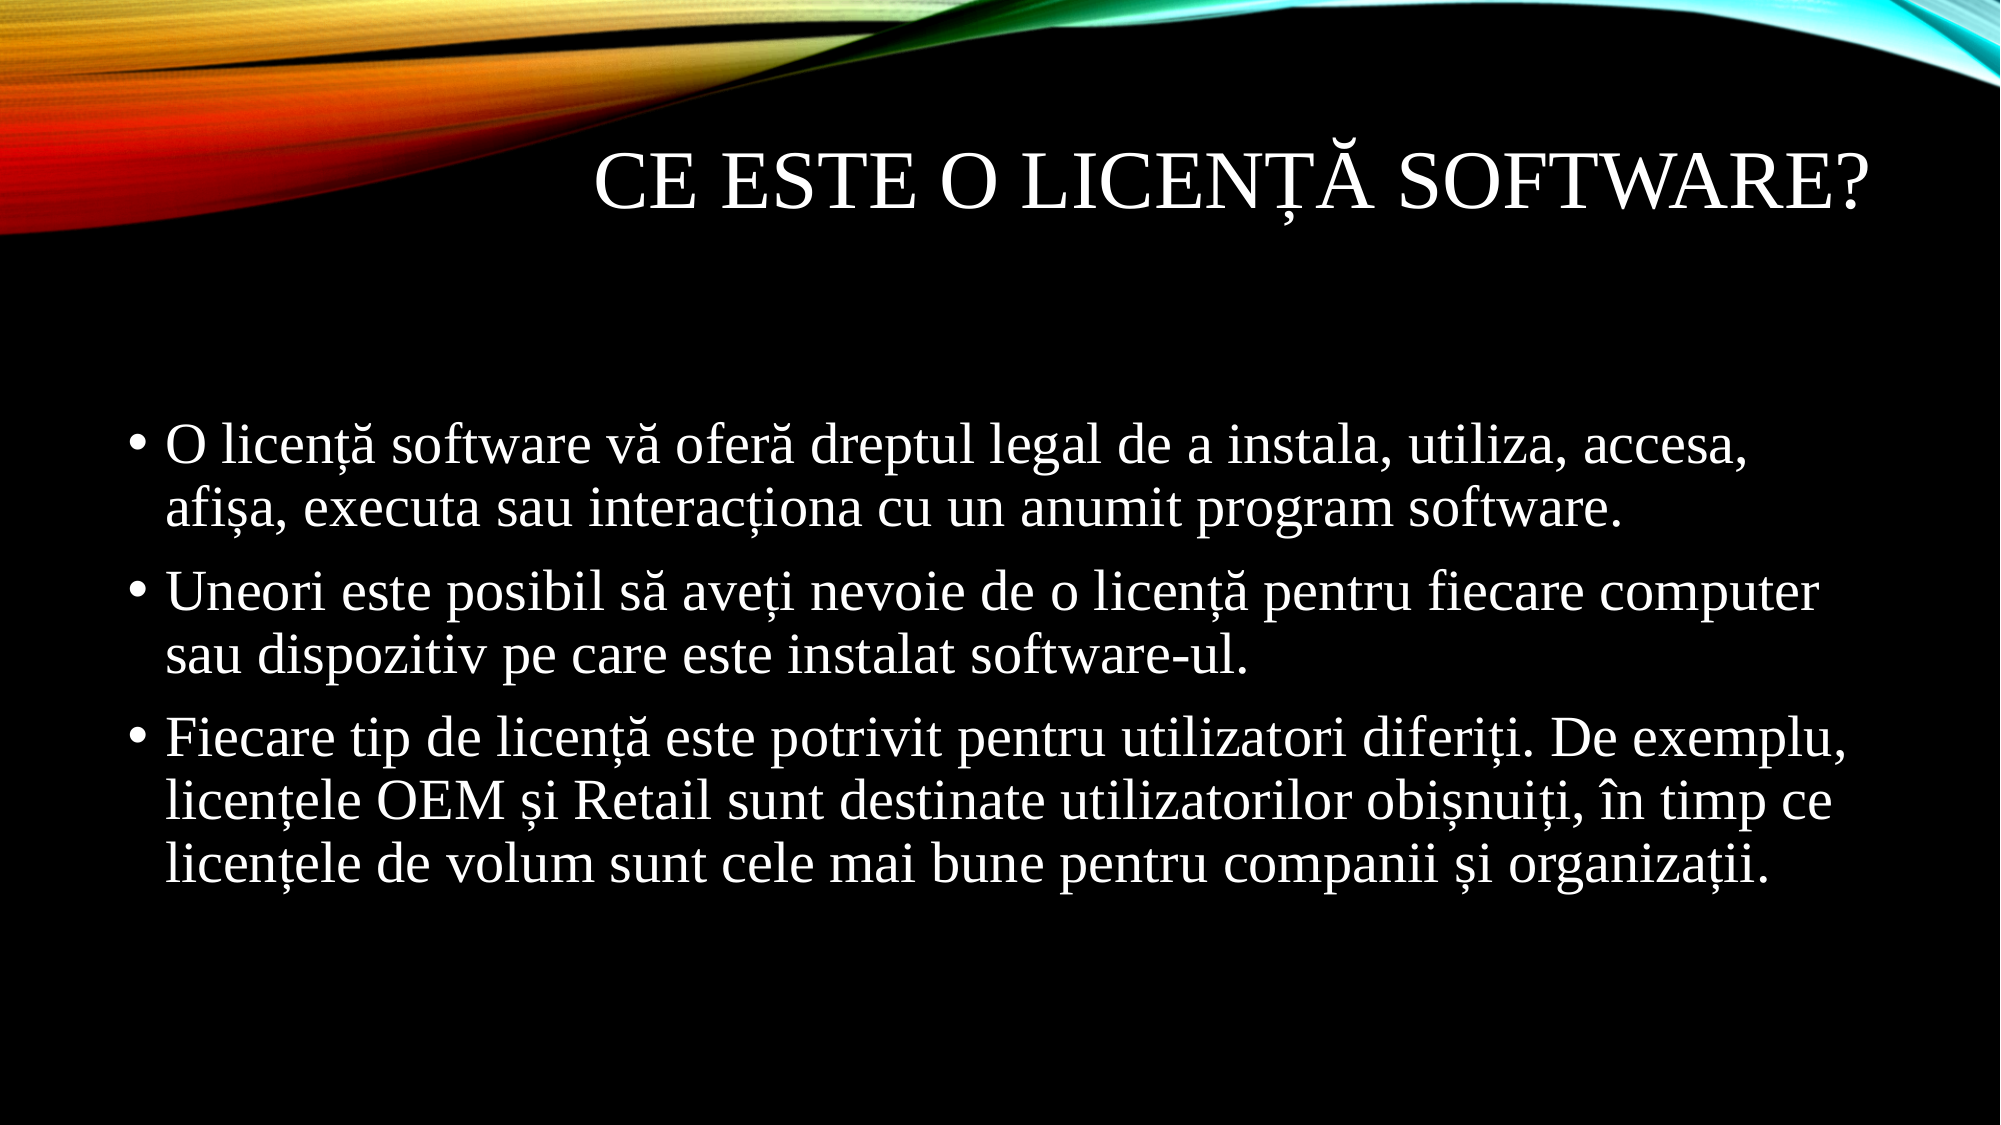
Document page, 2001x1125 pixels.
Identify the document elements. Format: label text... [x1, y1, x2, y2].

picture [0, 0, 2000, 237]
list O licență software vă oferă dreptul legal de a instala, utiliza, accesa, afișa, executa sau interacționa cu un anumit program software. Uneori este posibil să aveți nevoie de o licență pentru fiecare computer sau dispozitiv pe care este instalat software-ul. Fiecare tip de licență este potrivit pentru utilizatori diferiți. De exemplu, licențele OEM și Retail sunt destinate utilizatorilor obișnuiți, în timp ce licențele de volum sunt cele mai bune pentru companii și organizații. [112, 406, 1888, 1067]
title Ce este o licență software? [474, 125, 1888, 338]
